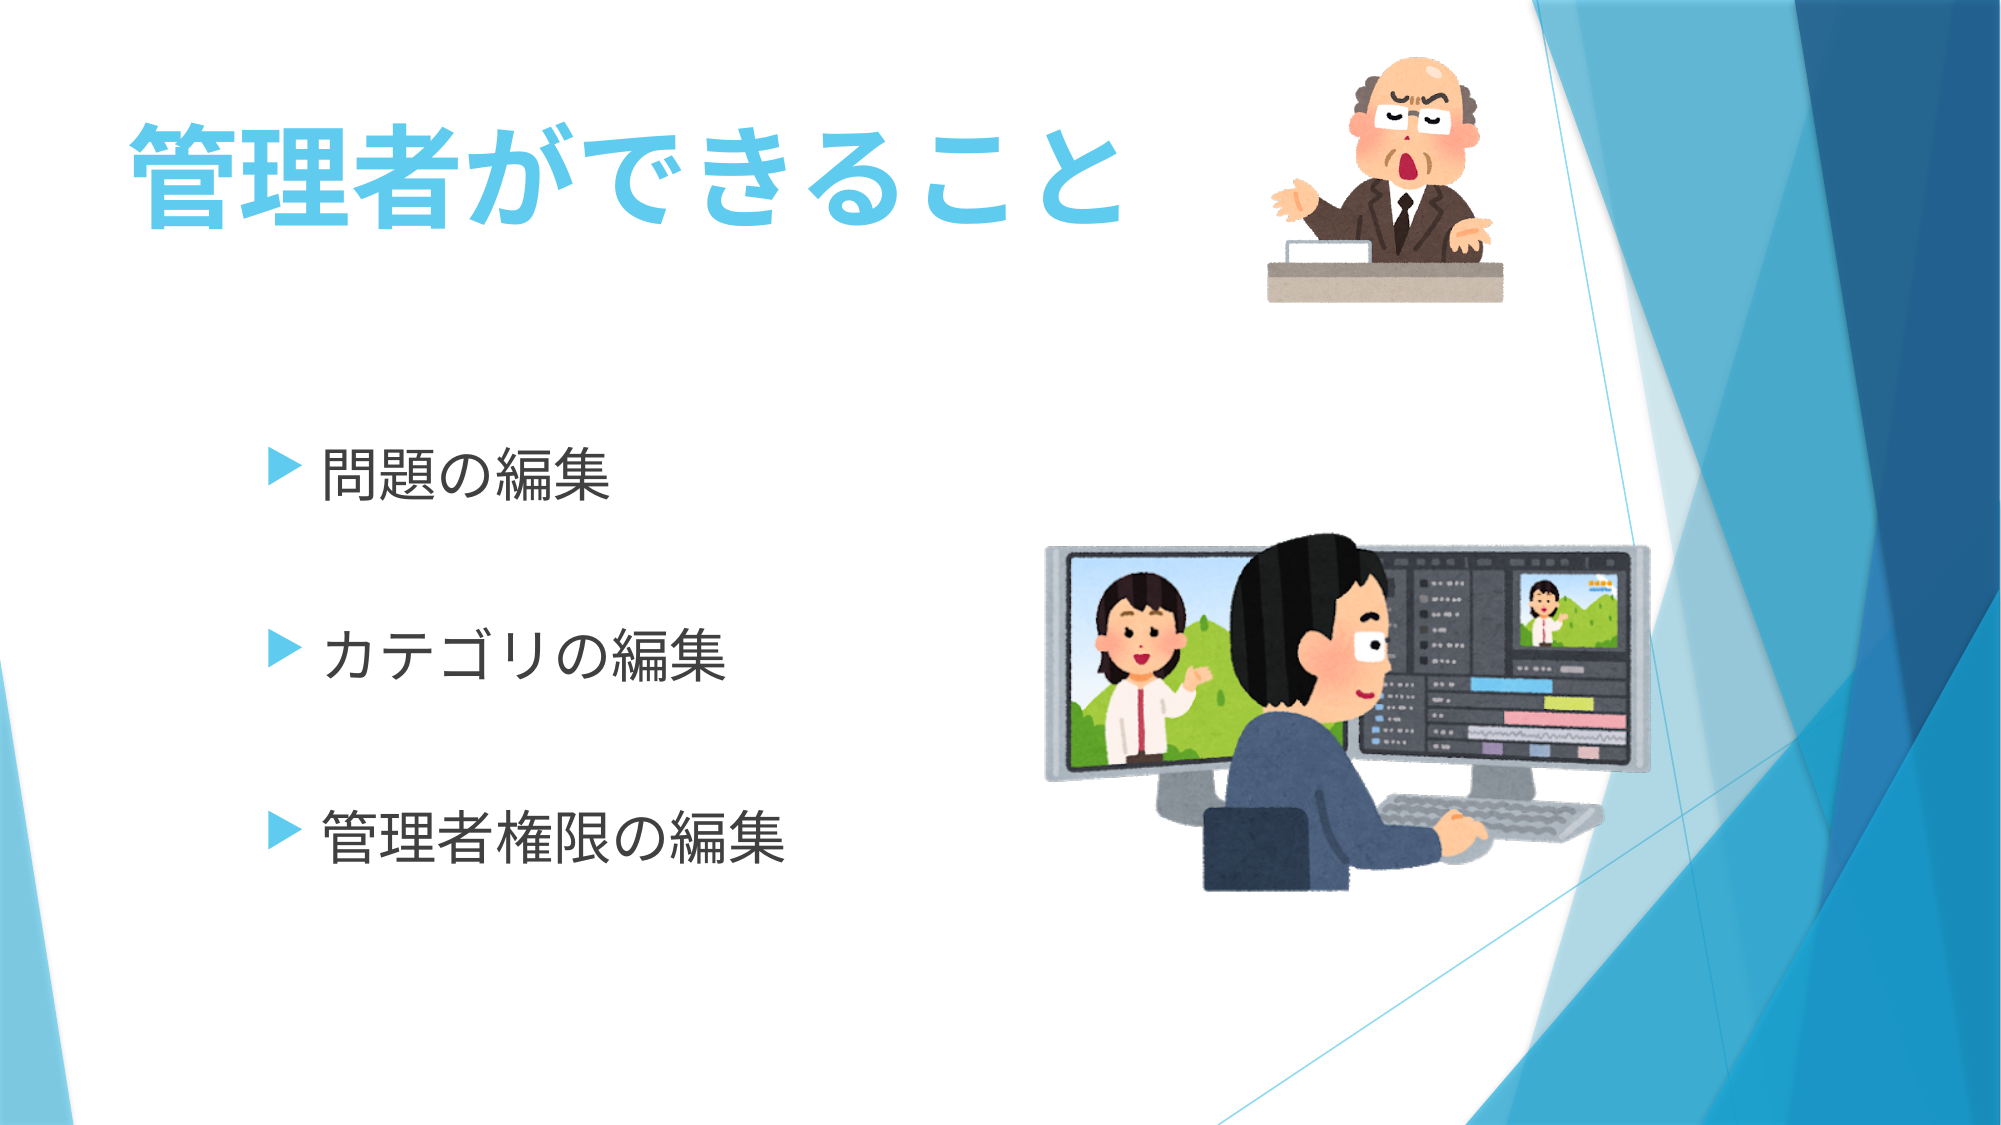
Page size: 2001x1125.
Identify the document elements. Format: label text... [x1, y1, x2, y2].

list 問題の編集 カテゴリの編集 管理者権限の編集 [249, 329, 1181, 917]
title 管理者ができること [111, 99, 1251, 317]
picture [1036, 495, 1662, 918]
picture [1256, 45, 1522, 318]
